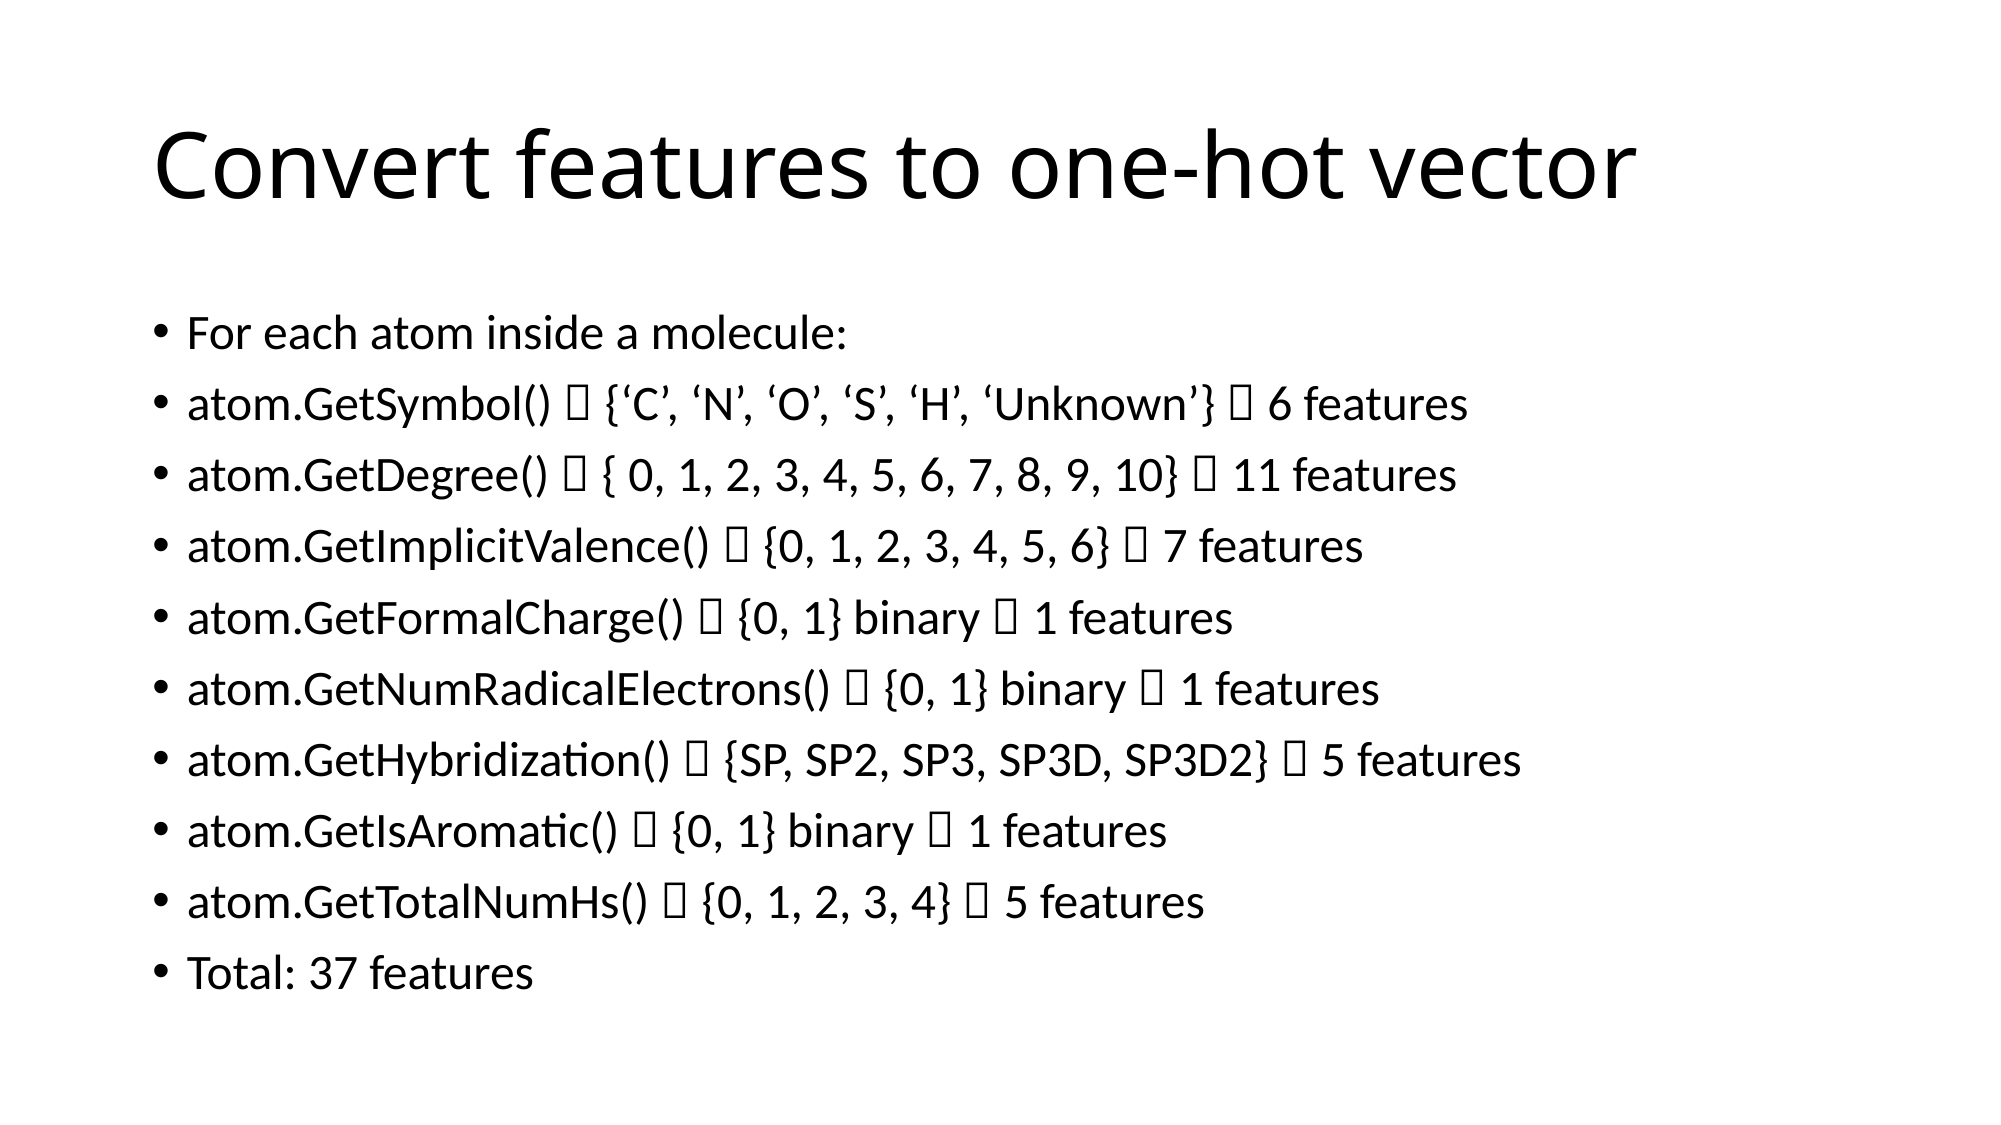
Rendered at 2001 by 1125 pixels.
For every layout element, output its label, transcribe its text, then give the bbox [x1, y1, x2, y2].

title Convert features to one-hot vector [137, 59, 1863, 278]
list For each atom inside a molecule: atom.GetSymbol()  {‘C’, ‘N’, ‘O’, ‘S’, ‘H’, ‘Unknown’}  6 features atom.GetDegree()  { 0, 1, 2, 3, 4, 5, 6, 7, 8, 9, 10}  11 features atom.GetImplicitValence()  {0, 1, 2, 3, 4, 5, 6}  7 features atom.GetFormalCharge()  {0, 1} binary  1 features atom.GetNumRadicalElectrons()  {0, 1} binary  1 features atom.GetHybridization()  {SP, SP2, SP3, SP3D, SP3D2}  5 features atom.GetIsAromatic()  {0, 1} binary  1 features atom.GetTotalNumHs()  {0, 1, 2, 3, 4}  5 features Total: 37 features [137, 299, 1863, 1014]
